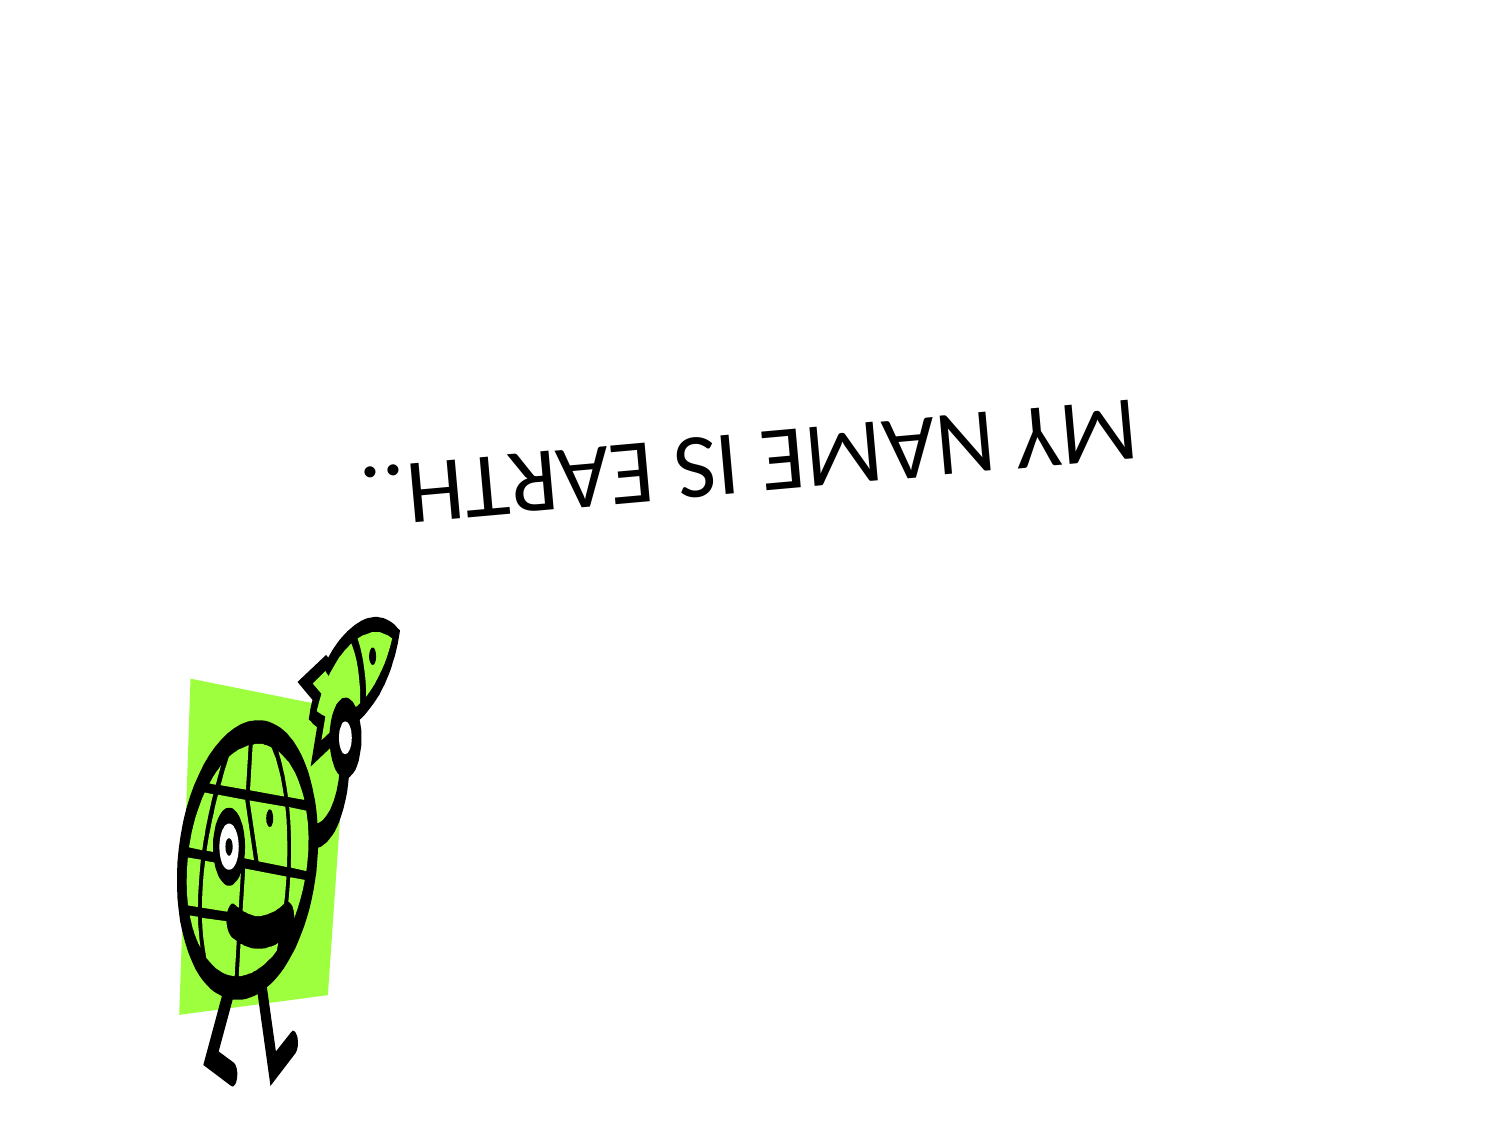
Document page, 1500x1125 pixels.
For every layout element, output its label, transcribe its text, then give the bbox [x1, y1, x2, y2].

picture [174, 612, 401, 1088]
title MY NAME IS EARTH.. [104, 293, 1396, 647]
